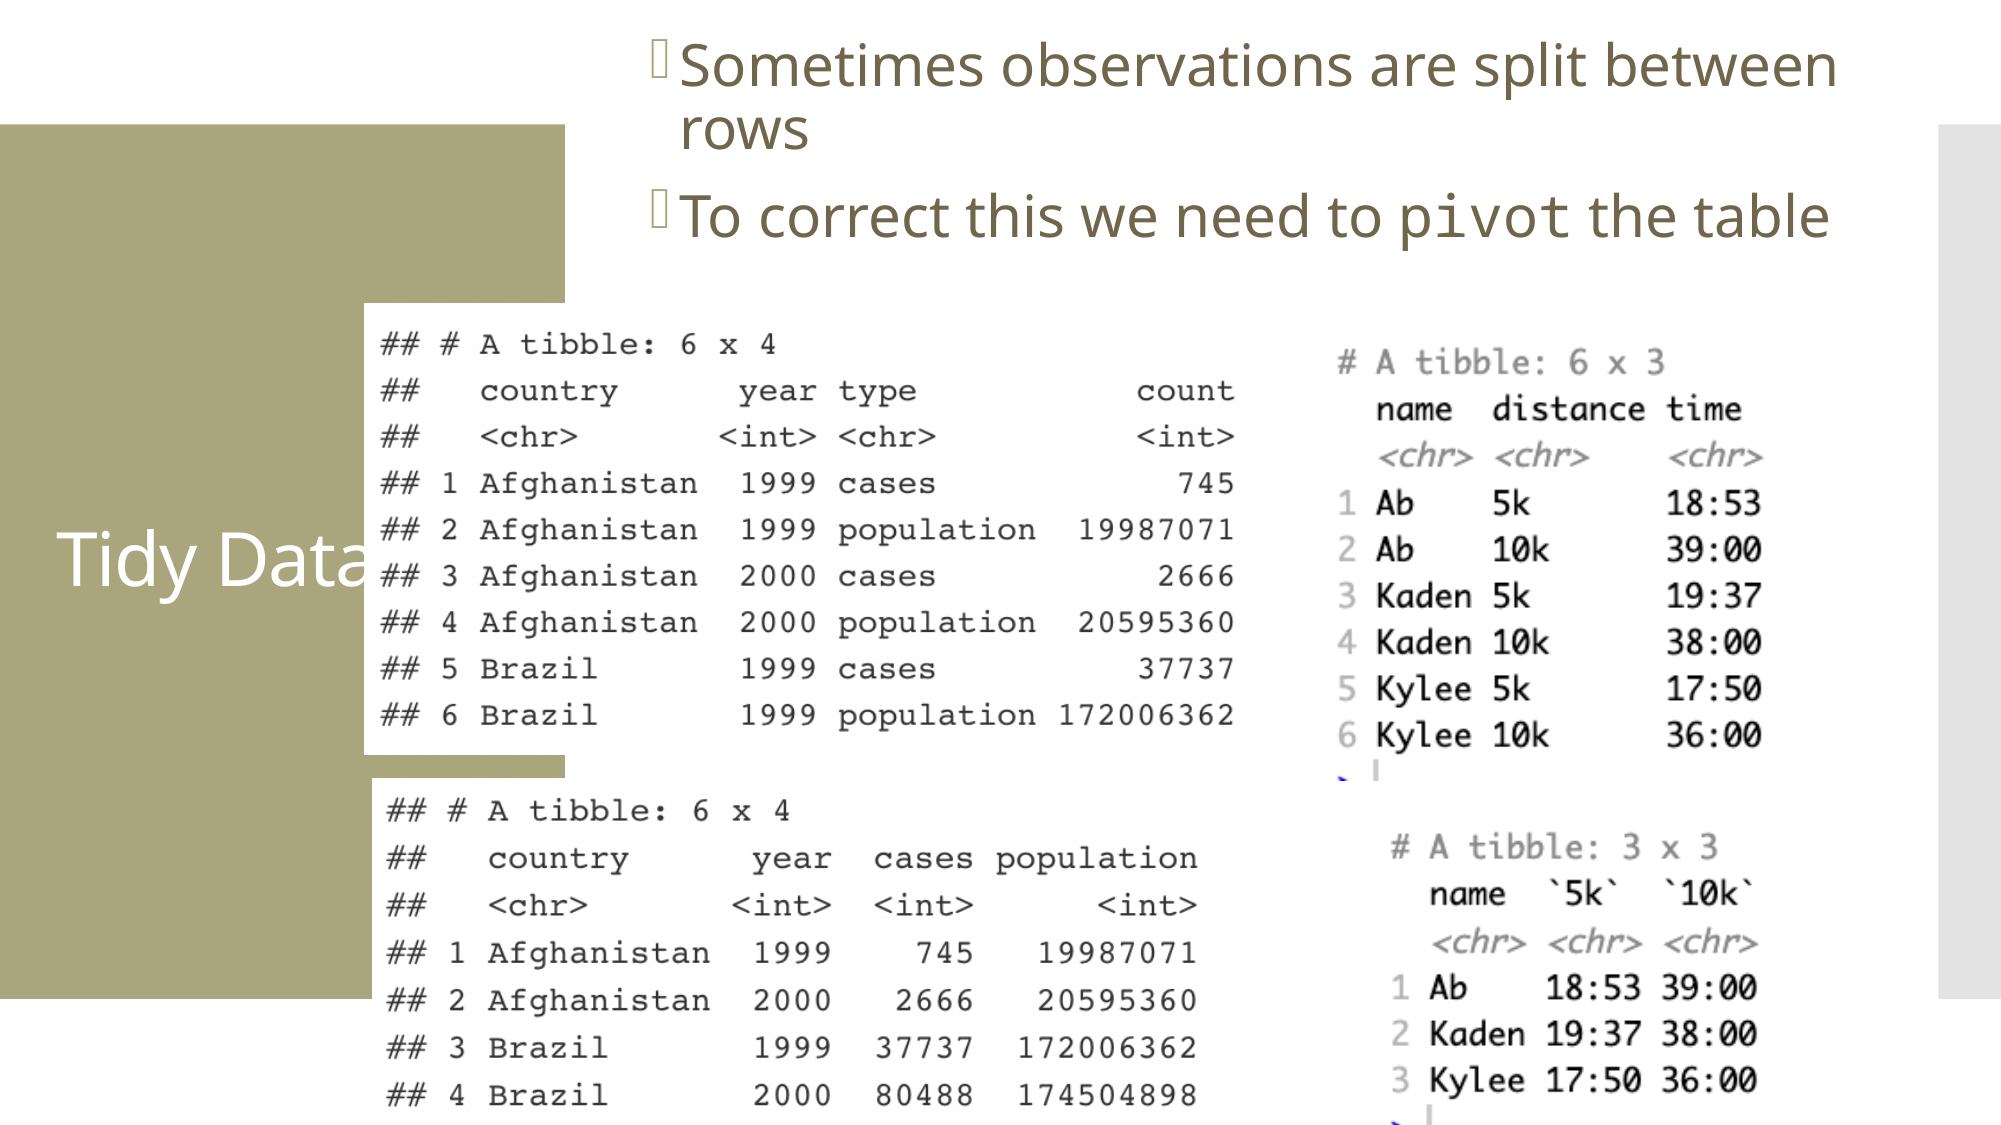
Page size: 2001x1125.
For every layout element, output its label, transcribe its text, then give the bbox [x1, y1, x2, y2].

picture [1377, 826, 1784, 1125]
title Tidy Data [41, 184, 525, 940]
picture [1329, 344, 1831, 781]
picture [371, 778, 1224, 1125]
picture [364, 303, 1273, 756]
list Sometimes observations are split between rows To correct this we need to pivot the table [634, 28, 1918, 982]
